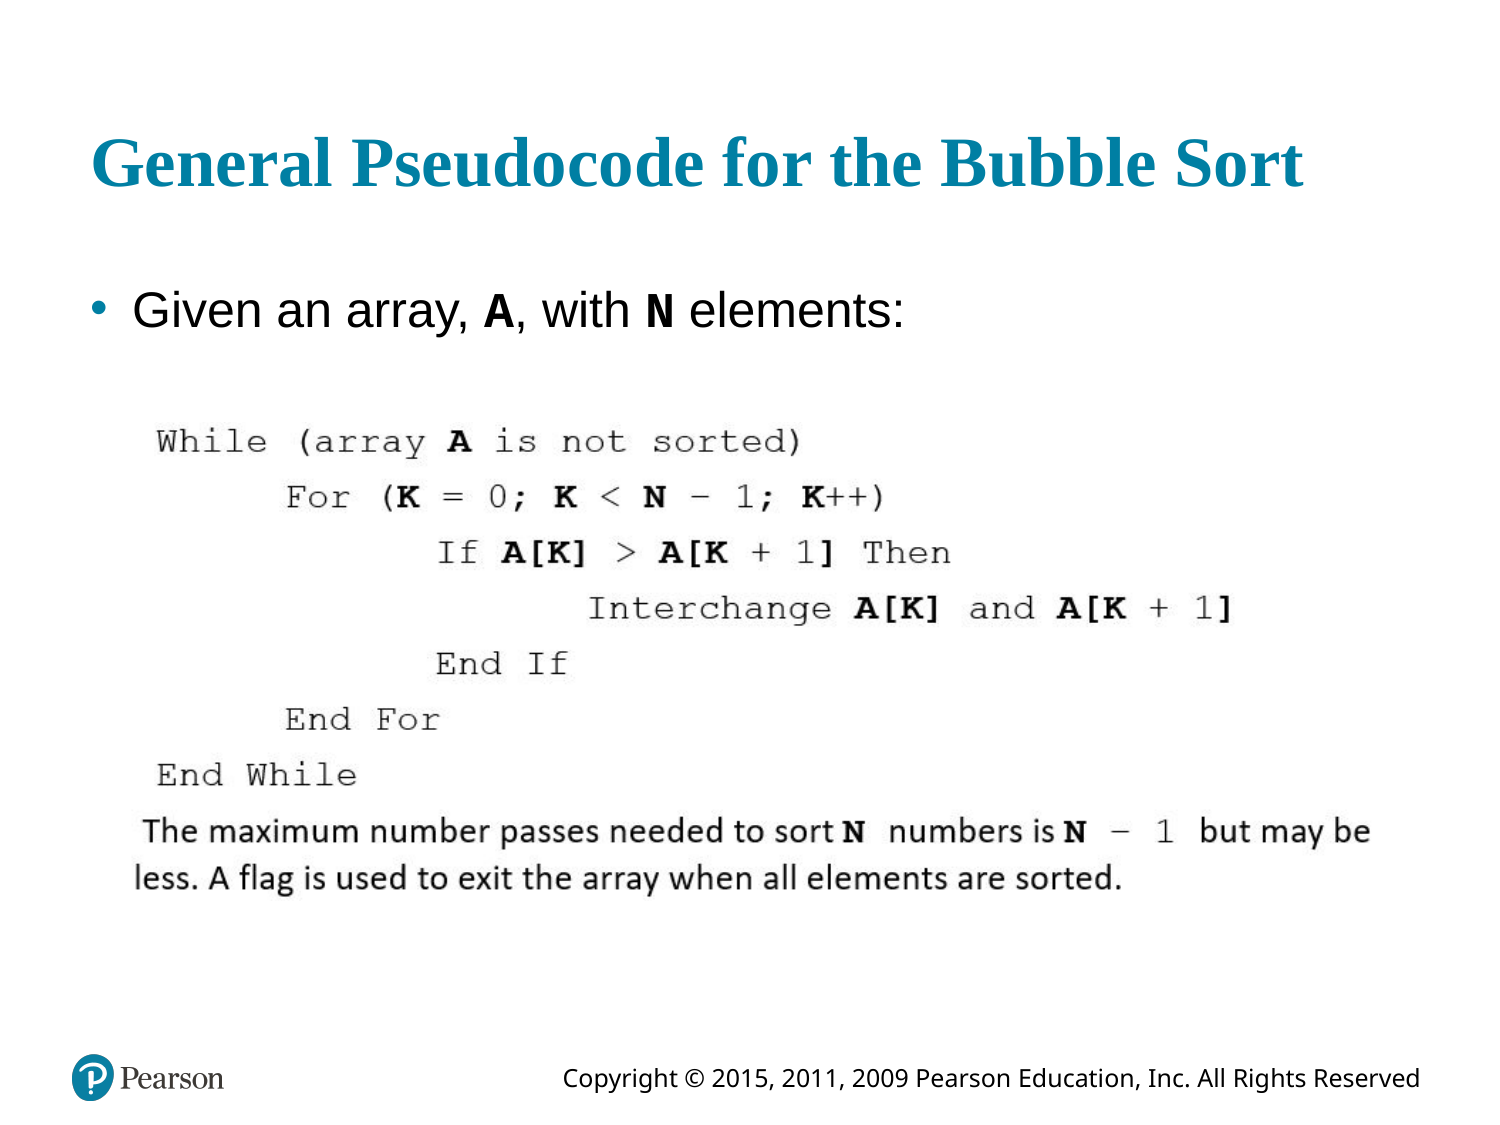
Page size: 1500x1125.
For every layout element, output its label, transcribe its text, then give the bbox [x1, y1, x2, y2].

picture [109, 422, 1391, 901]
picture [80, 1063, 106, 1088]
list Given an array, A, with N elements: [75, 262, 1425, 331]
picture [72, 1087, 83, 1101]
picture [98, 1054, 224, 1101]
picture [72, 1054, 88, 1070]
title General Pseudocode for the Bubble Sort [75, 35, 1425, 216]
